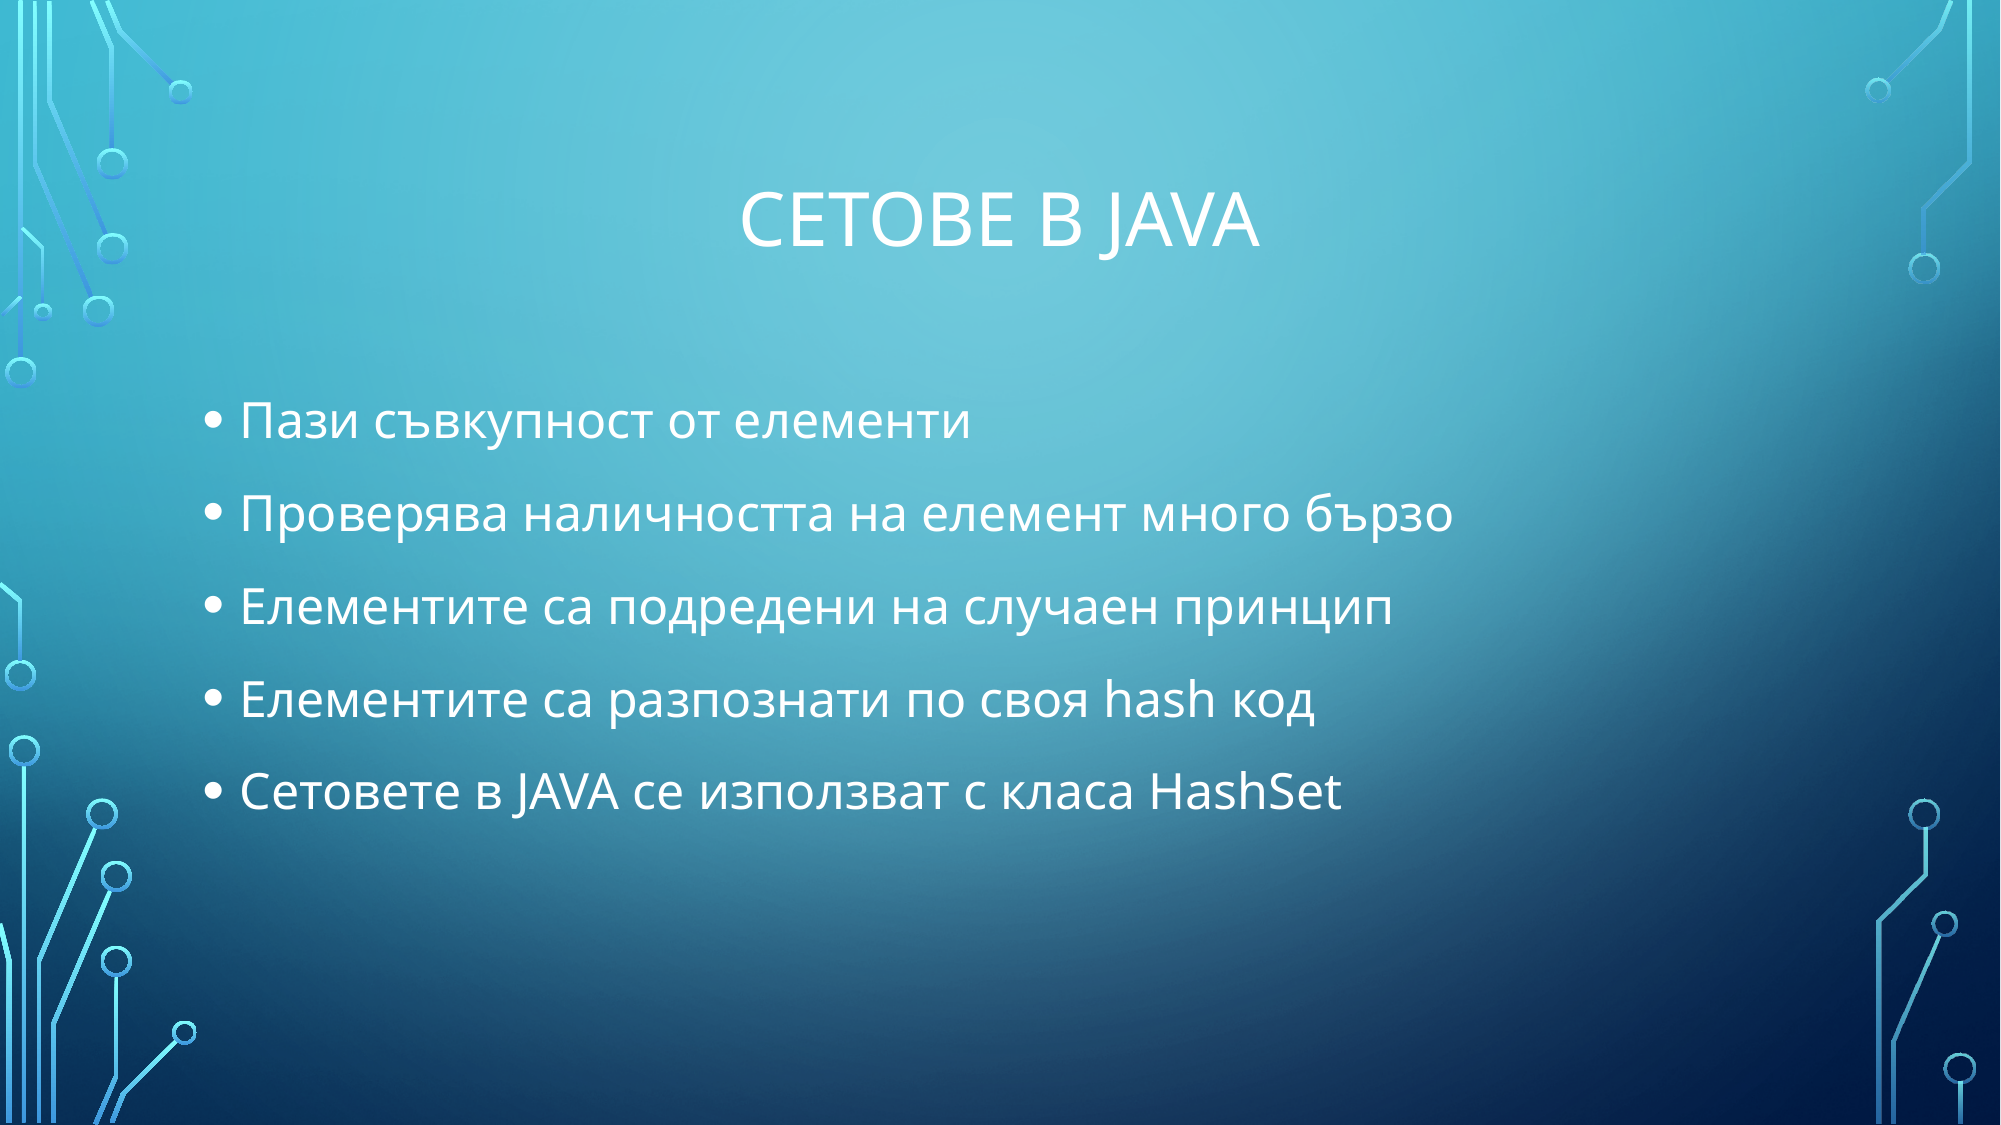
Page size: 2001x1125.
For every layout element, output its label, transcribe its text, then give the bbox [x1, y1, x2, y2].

list Пази съвкупност от елементи Проверява наличността на елемент много бързо Елементите са подредени на случаен принцип Елементите са разпознати по своя hash код Сетовете в JAVA се използват с класа HashSet [187, 369, 1813, 950]
title Сетове в java [187, 101, 1813, 344]
